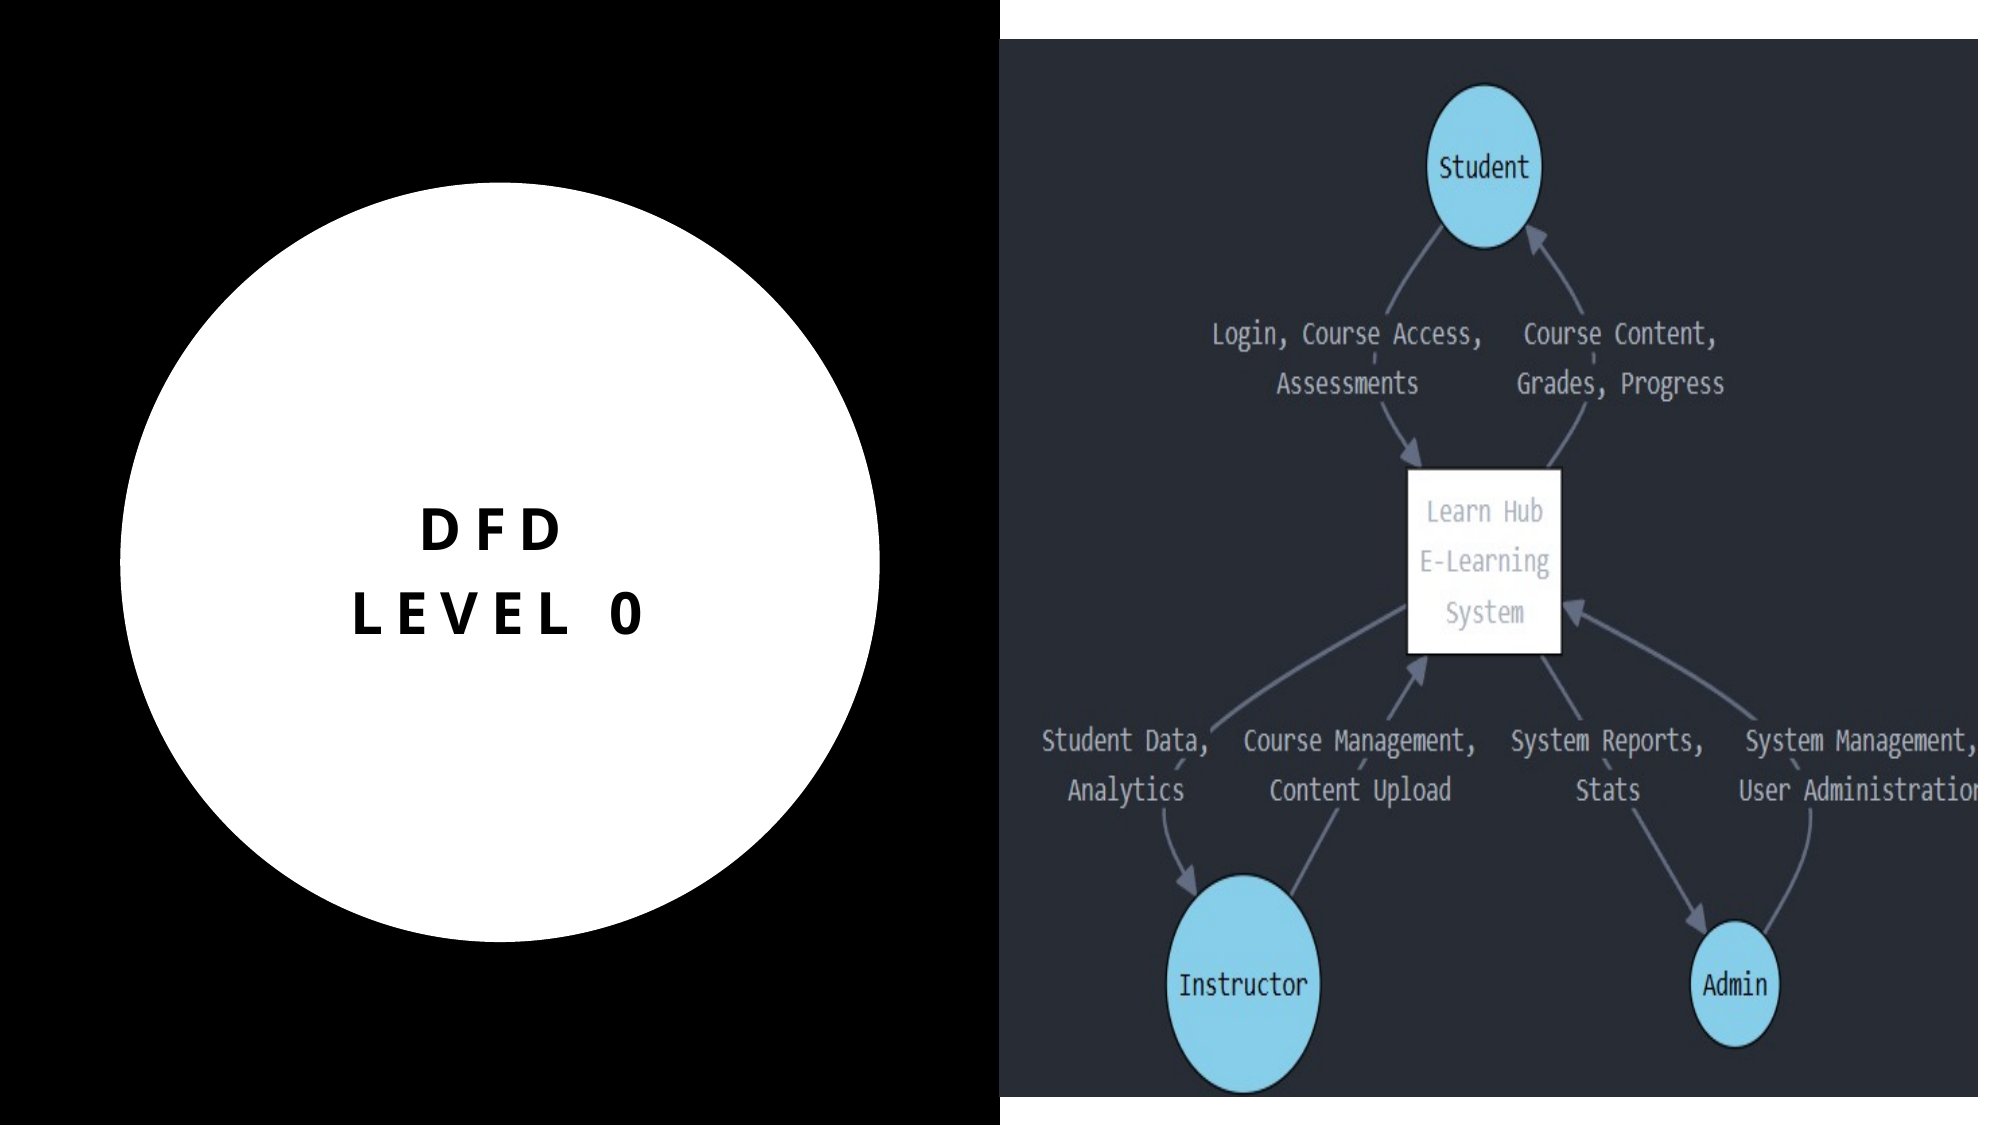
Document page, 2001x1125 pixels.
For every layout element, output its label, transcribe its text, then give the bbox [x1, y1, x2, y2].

title DFD level 0 [171, 375, 822, 750]
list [999, 39, 1978, 1097]
text_box [0, 0, 1001, 1125]
text_box [119, 181, 881, 944]
text_box [1001, 0, 2000, 1125]
